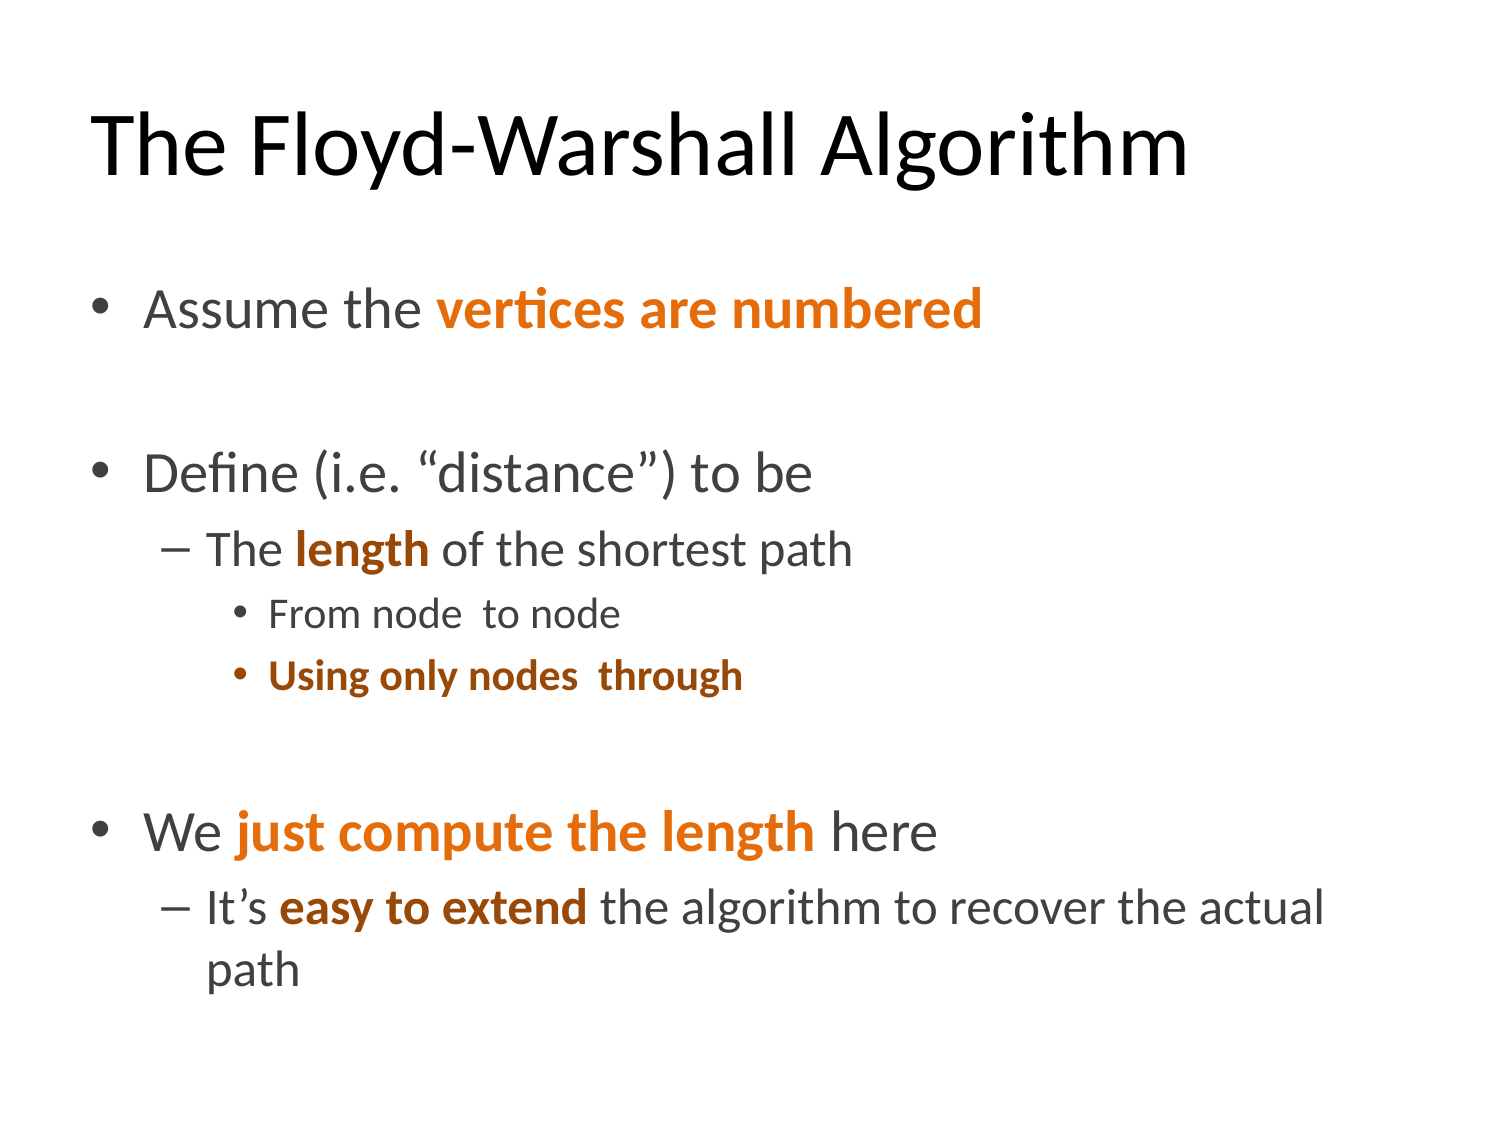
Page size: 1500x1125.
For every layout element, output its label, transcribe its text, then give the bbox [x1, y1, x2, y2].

title The Floyd-Warshall Algorithm [75, 45, 1425, 233]
